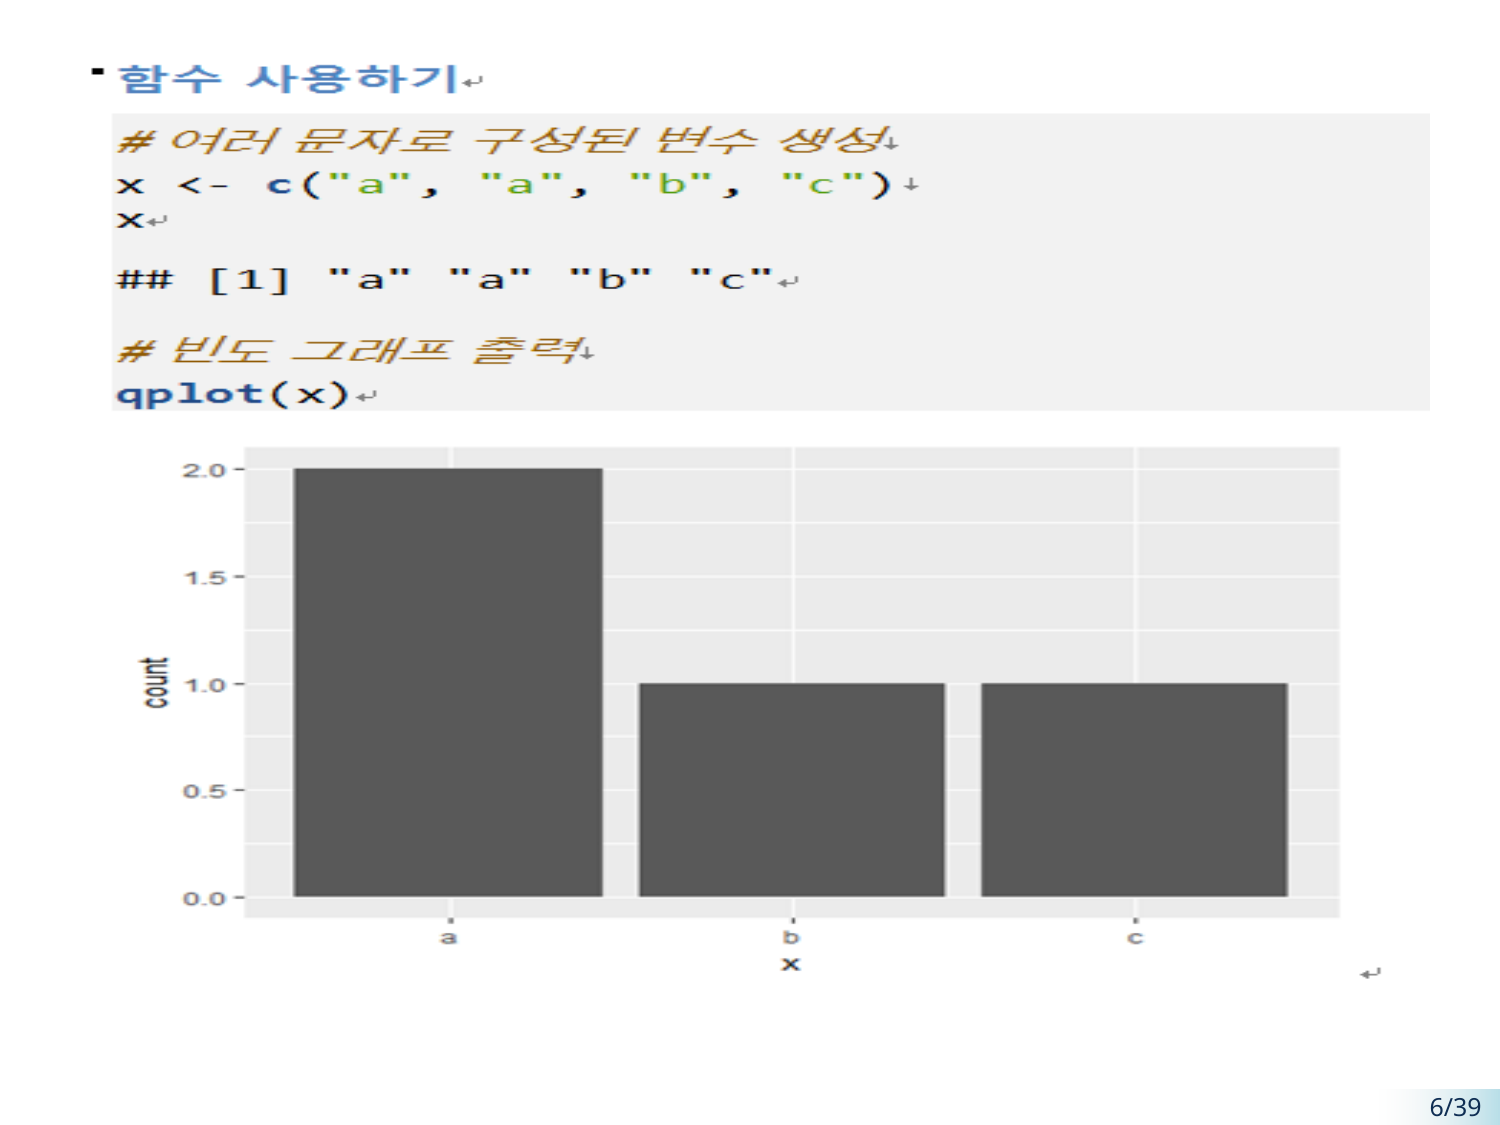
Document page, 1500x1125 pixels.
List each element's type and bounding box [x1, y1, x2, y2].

picture [70, 45, 1430, 982]
